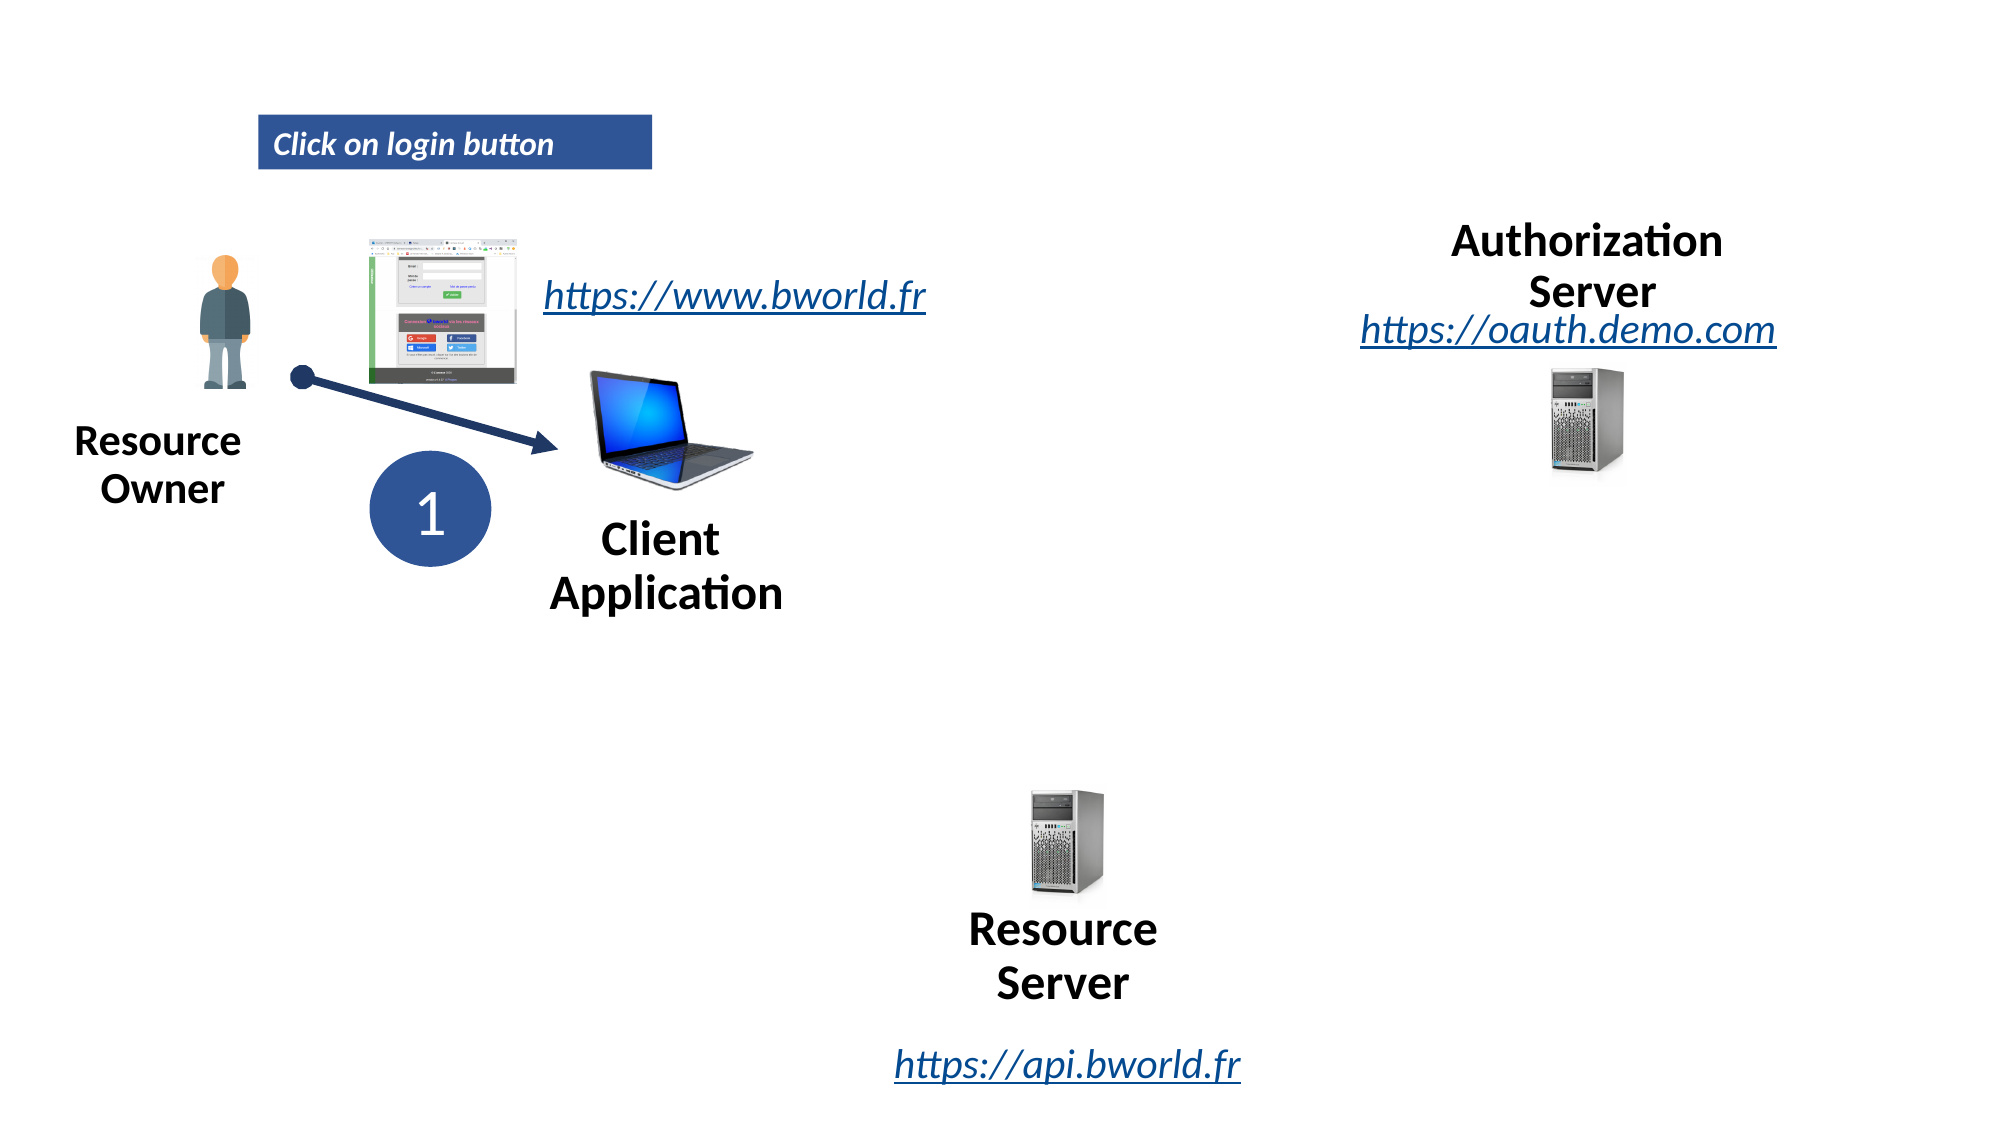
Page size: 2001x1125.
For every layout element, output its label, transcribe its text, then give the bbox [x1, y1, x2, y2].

text_box Resource Owner [0, 410, 351, 522]
text_box https://www.bworld.fr [528, 260, 941, 325]
text_box 1 [368, 450, 493, 568]
text_box Client Application [468, 505, 865, 628]
text_box https://oauth.demo.com [1345, 294, 1792, 409]
text_box Resource Server [895, 895, 1232, 1029]
picture [1029, 783, 1107, 909]
picture [193, 255, 259, 389]
picture [589, 352, 754, 497]
text_box Click on login button [258, 114, 653, 170]
picture [1549, 361, 1627, 487]
picture [369, 239, 517, 384]
text_box Authorization Server [1429, 207, 1757, 294]
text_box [302, 377, 559, 450]
text_box https://api.bworld.fr [879, 1029, 1256, 1095]
